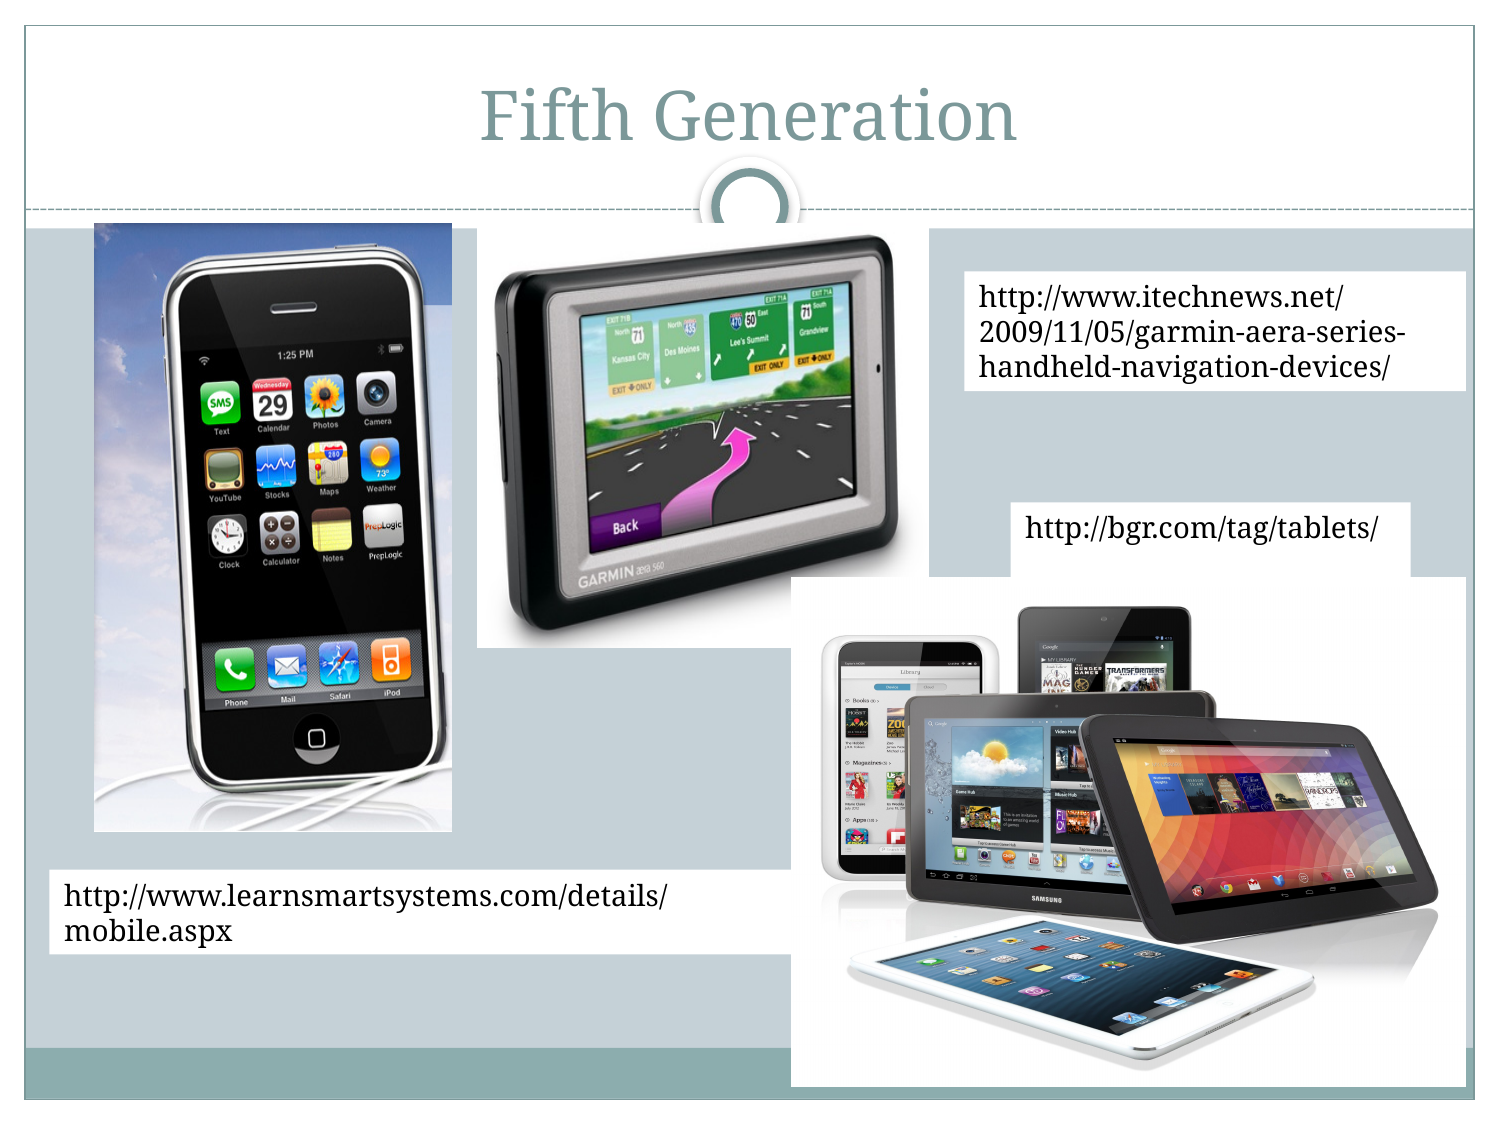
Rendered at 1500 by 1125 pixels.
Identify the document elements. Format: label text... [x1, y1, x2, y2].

text_box http://bgr.com/tag/tablets/ [1010, 502, 1411, 575]
picture [94, 222, 452, 833]
text_box http://www.itechnews.net/2009/11/05/garmin-aera-series-handheld-navigation-devices/ [964, 271, 1466, 392]
text_box http://www.learnsmartsystems.com/details/mobile.aspx [49, 869, 785, 955]
picture [477, 222, 1467, 1088]
text_box Fifth Generation [49, 37, 1450, 162]
